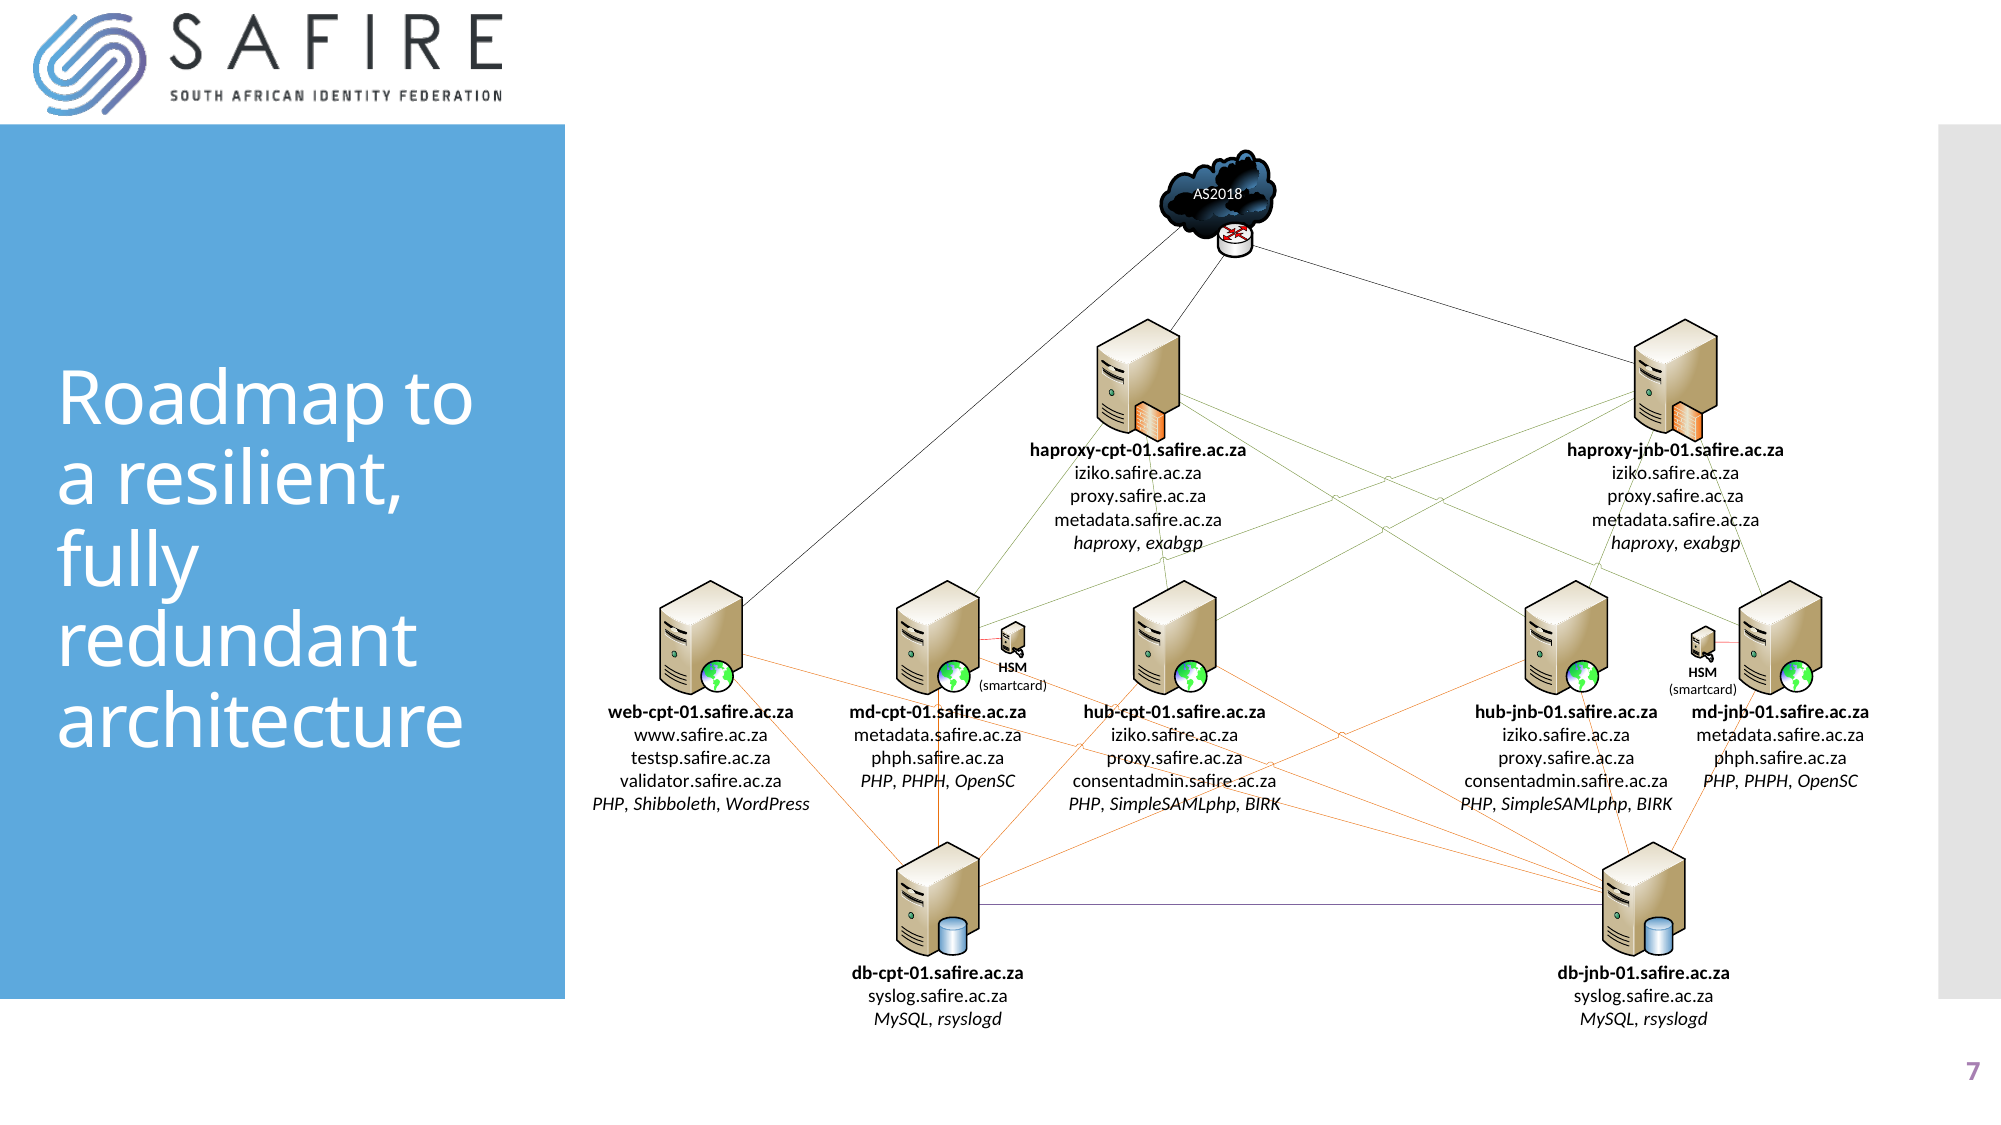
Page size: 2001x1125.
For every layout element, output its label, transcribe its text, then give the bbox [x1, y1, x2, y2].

title Roadmap to a resilient, fully redundant architecture [41, 184, 525, 940]
picture [21, 10, 515, 119]
picture [590, 147, 1872, 1034]
slide_number 7 [1744, 1042, 1996, 1103]
